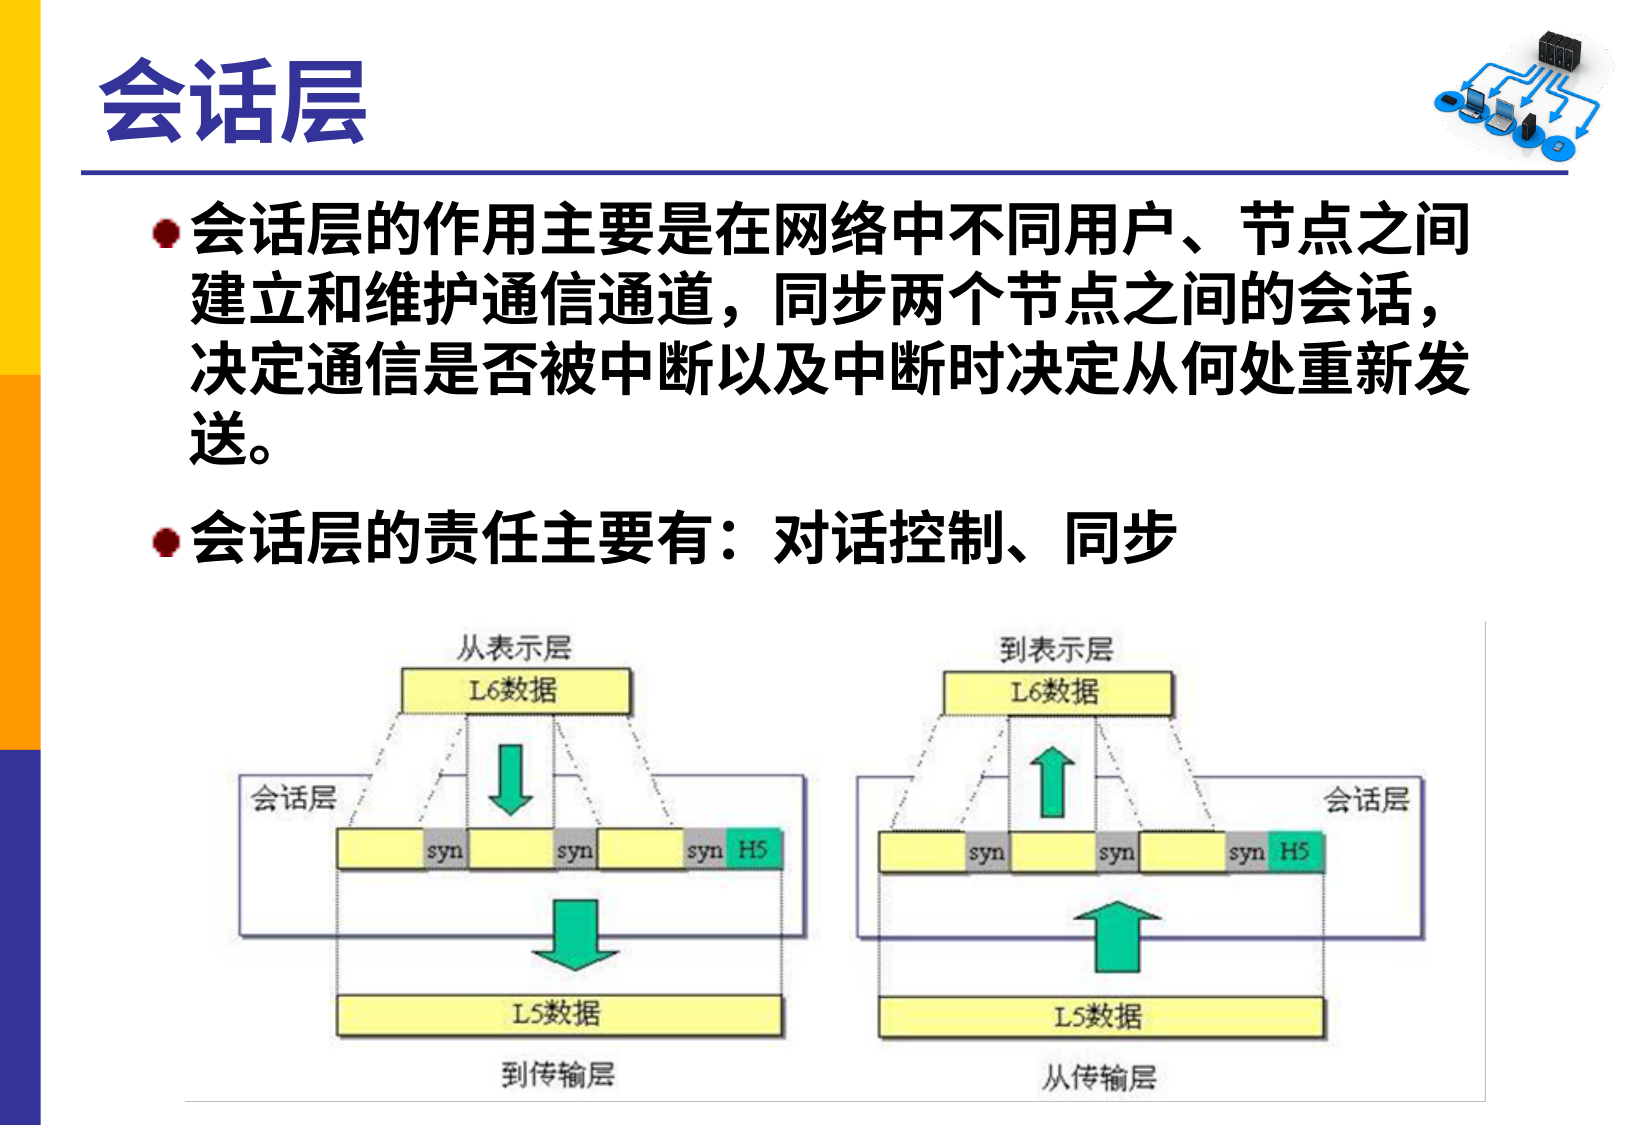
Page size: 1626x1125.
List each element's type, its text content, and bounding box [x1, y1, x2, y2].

picture [147, 515, 188, 557]
title 会话层 [81, 30, 1569, 161]
picture [1431, 30, 1616, 165]
text_box 会话层的作用主要是在网络中不同用户、节点之间建立和维护通信通道，同步两个节点之间的会话，决定通信是否被中断以及中断时决定从何处重新发送。 会话层的责任主要有：对话控制、同步 [132, 184, 1489, 579]
picture [147, 206, 188, 248]
picture [185, 621, 1489, 1105]
